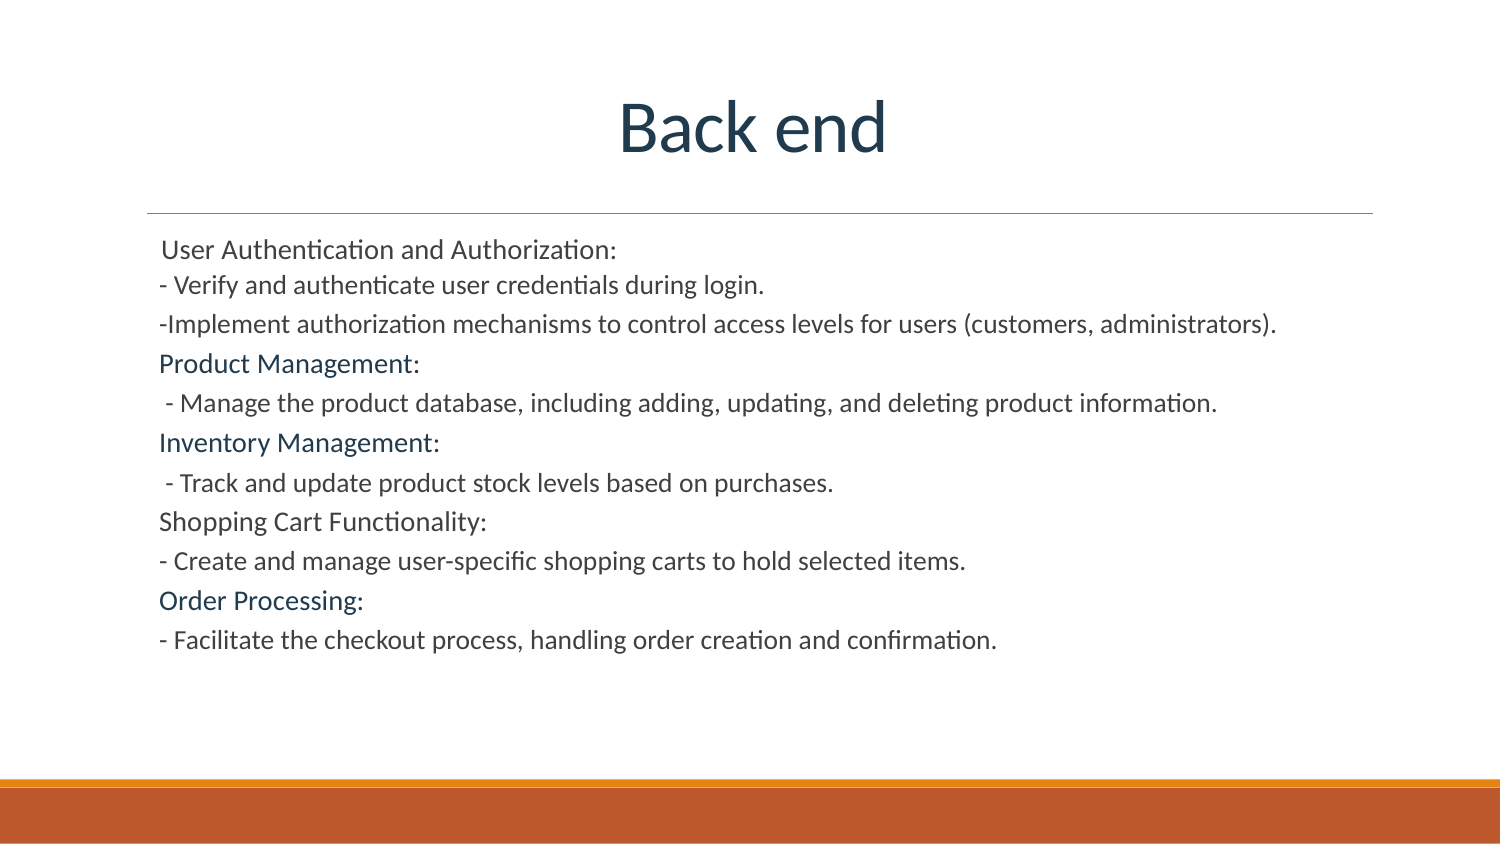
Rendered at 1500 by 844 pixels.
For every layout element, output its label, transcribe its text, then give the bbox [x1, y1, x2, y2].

title Back end [135, 0, 1373, 176]
list User Authentication and Authorization: - Verify and authenticate user credentials during login. -Implement authorization mechanisms to control access levels for users (customers, administrators). Product Management: - Manage the product database, including adding, updating, and deleting product information. Inventory Management: - Track and update product stock levels based on purchases. Shopping Cart Functionality: - Create and manage user-specific shopping carts to hold selected items. Order Processing: - Facilitate the checkout process, handling order creation and confirmation. [135, 227, 1373, 723]
